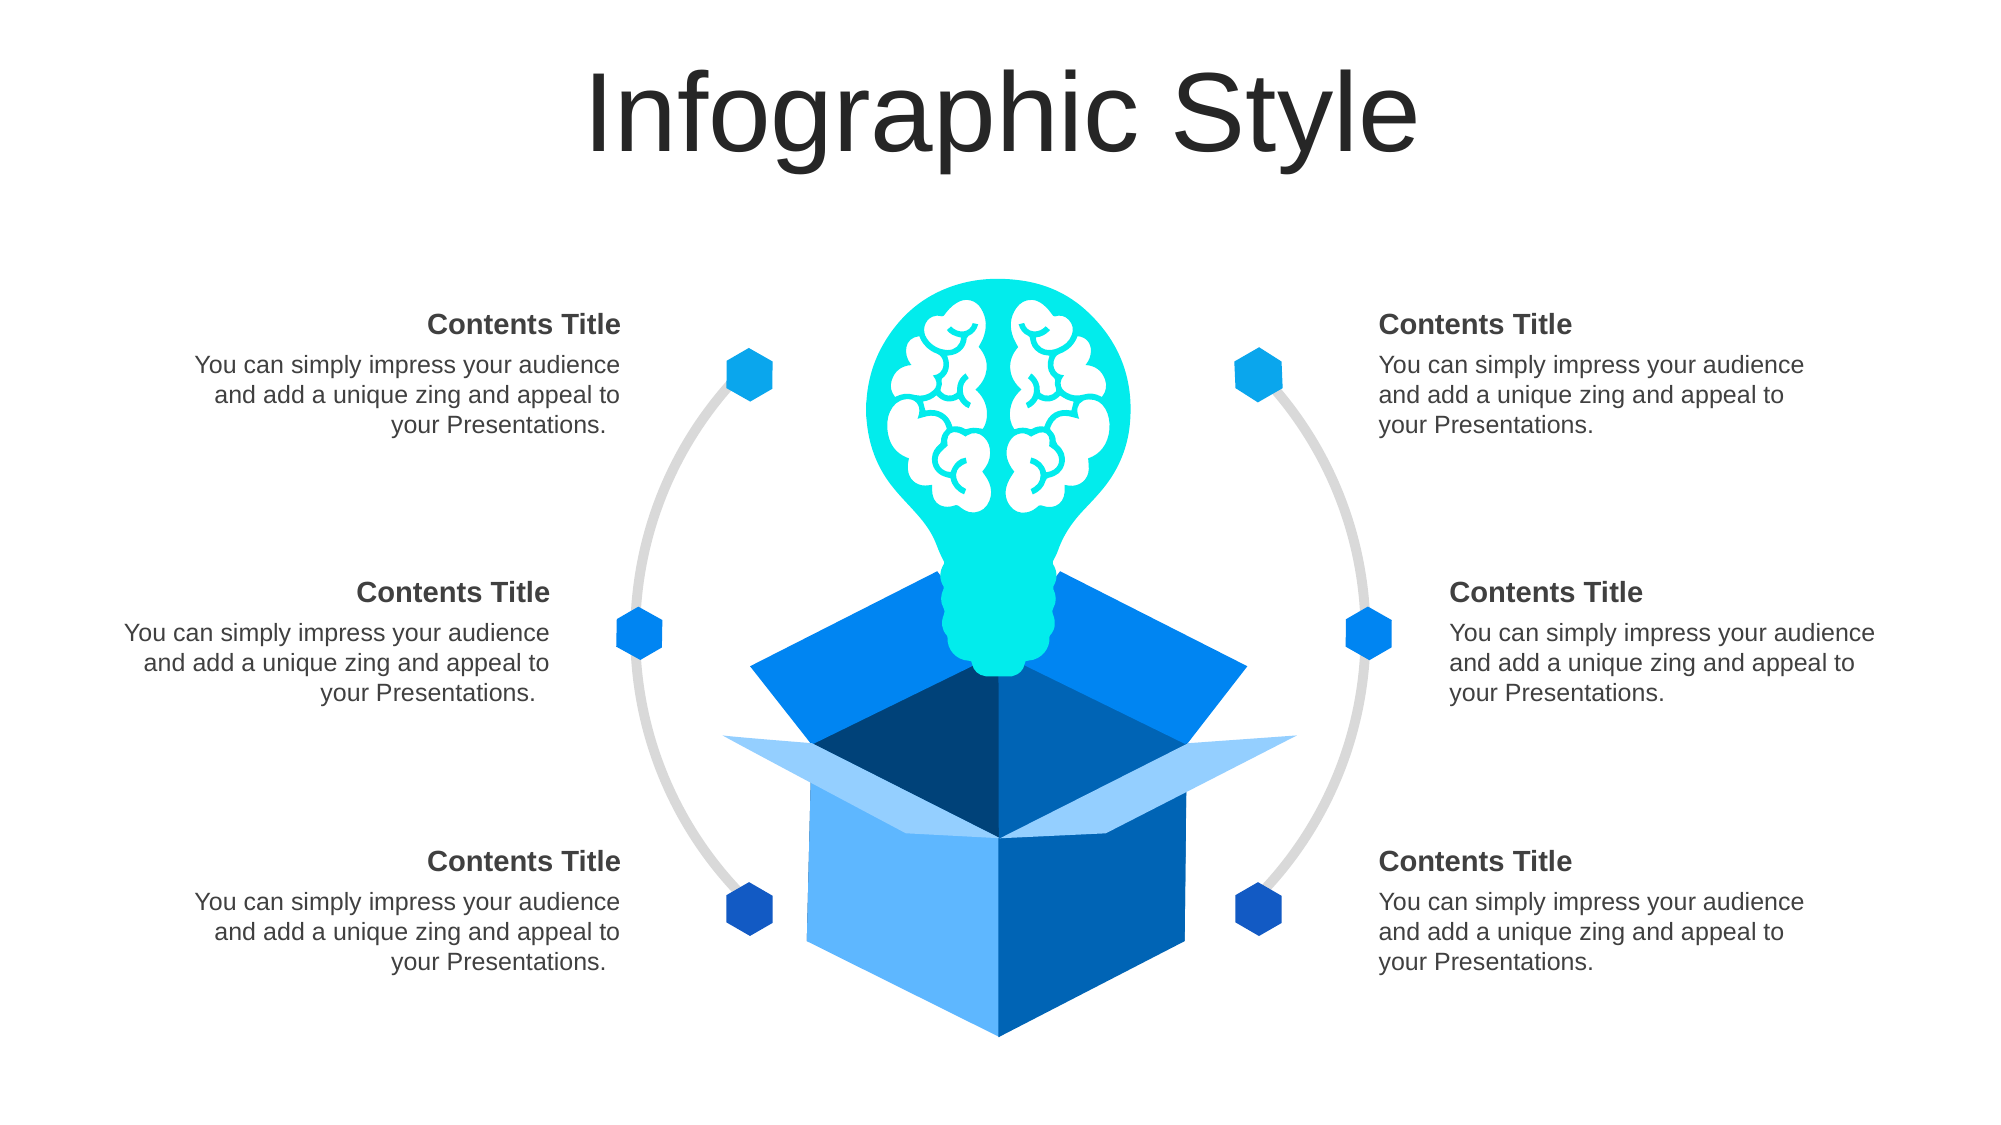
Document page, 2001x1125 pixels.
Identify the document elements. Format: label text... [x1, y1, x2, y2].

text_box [170, 297, 612, 448]
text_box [1434, 566, 1901, 716]
list Infographic Style [53, 55, 1952, 175]
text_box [722, 1013, 1297, 1038]
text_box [612, 254, 1396, 1013]
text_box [1396, 297, 1830, 448]
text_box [99, 566, 566, 716]
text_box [1396, 834, 1830, 984]
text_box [170, 834, 612, 984]
